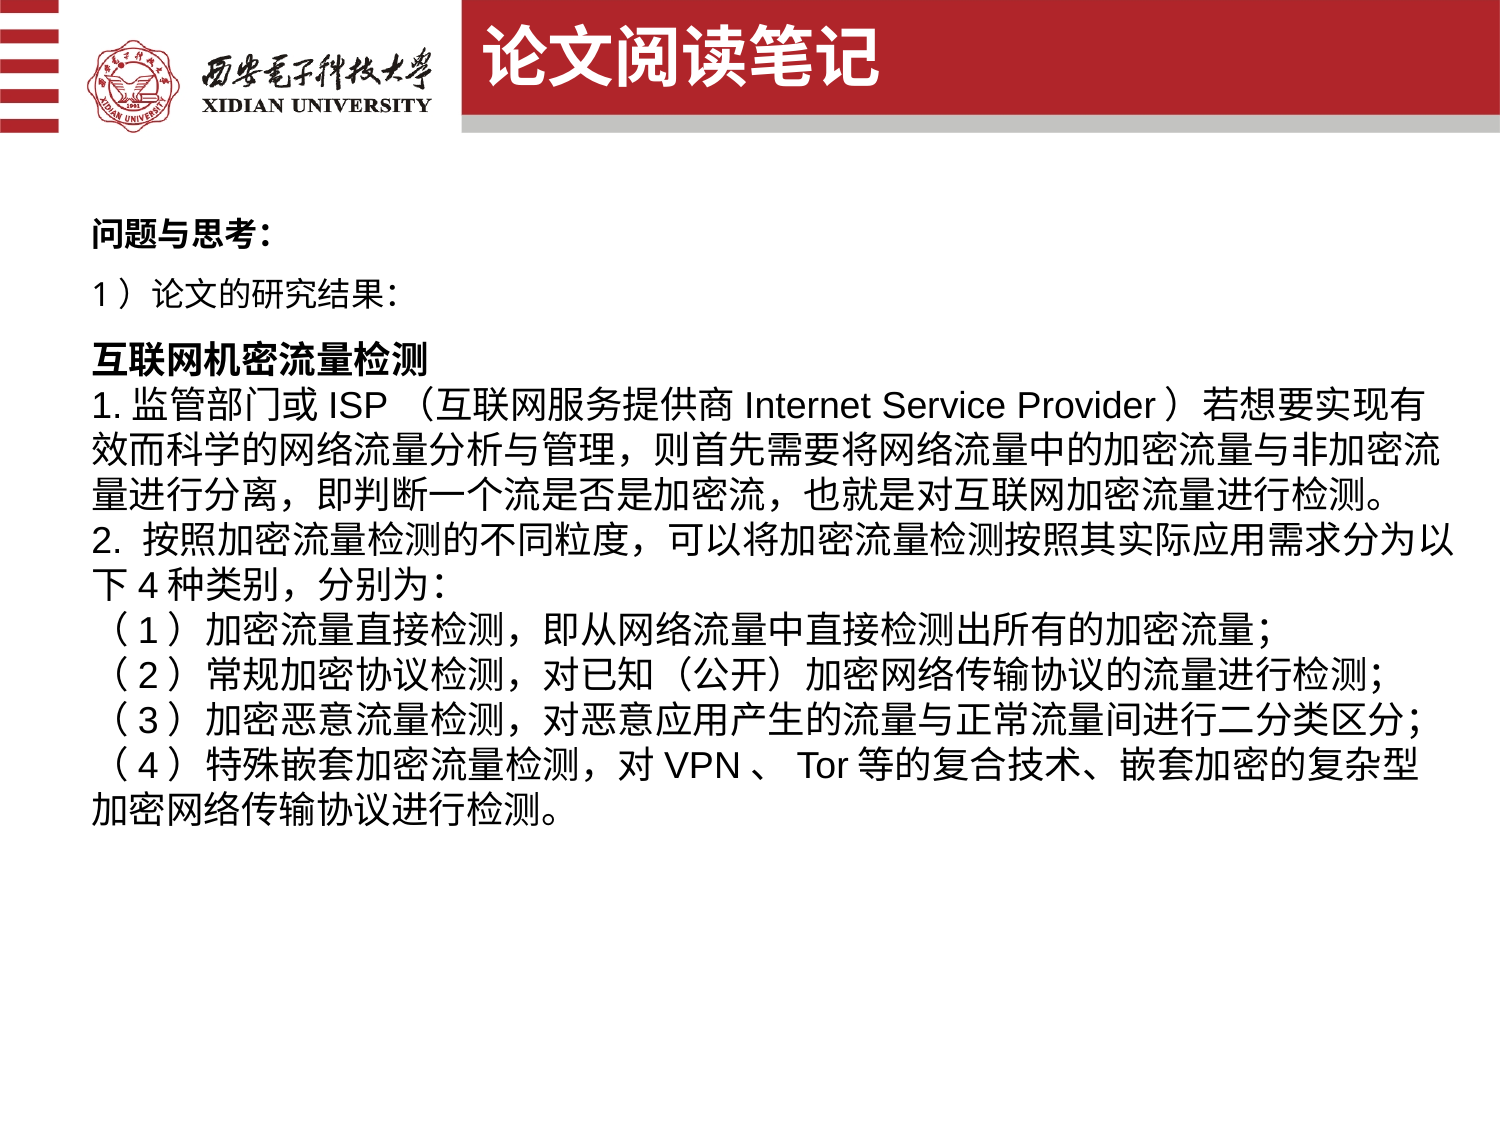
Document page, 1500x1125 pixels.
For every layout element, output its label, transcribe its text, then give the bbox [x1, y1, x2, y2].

text_box 问题与思考： 1）论文的研究结果： 互联网机密流量检测 1.监管部门或ISP（互联网服务提供商Internet Service Provider）若想要实现有效而科学的网络流量分析与管理，则首先需要将网络流量中的加密流量与非加密流量进行分离，即判断一个流是否是加密流，也就是对互联网加密流量进行检测。 2. 按照加密流量检测的不同粒度，可以将加密流量检测按照其实际应用需求分为以下4种类别，分别为： （1）加密流量直接检测，即从网络流量中直接检测出所有的加密流量； （2）常规加密协议检测，对已知（公开）加密网络传输协议的流量进行检测； （3）加密恶意流量检测，对恶意应用产生的流量与正常流量间进行二分类区分； （4）特殊嵌套加密流量检测，对VPN、Tor等的复合技术、嵌套加密的复杂型加密网络传输协议进行检测。 [76, 186, 1471, 899]
text_box 论文阅读笔记 [466, 7, 1105, 102]
picture [0, 0, 1500, 1125]
